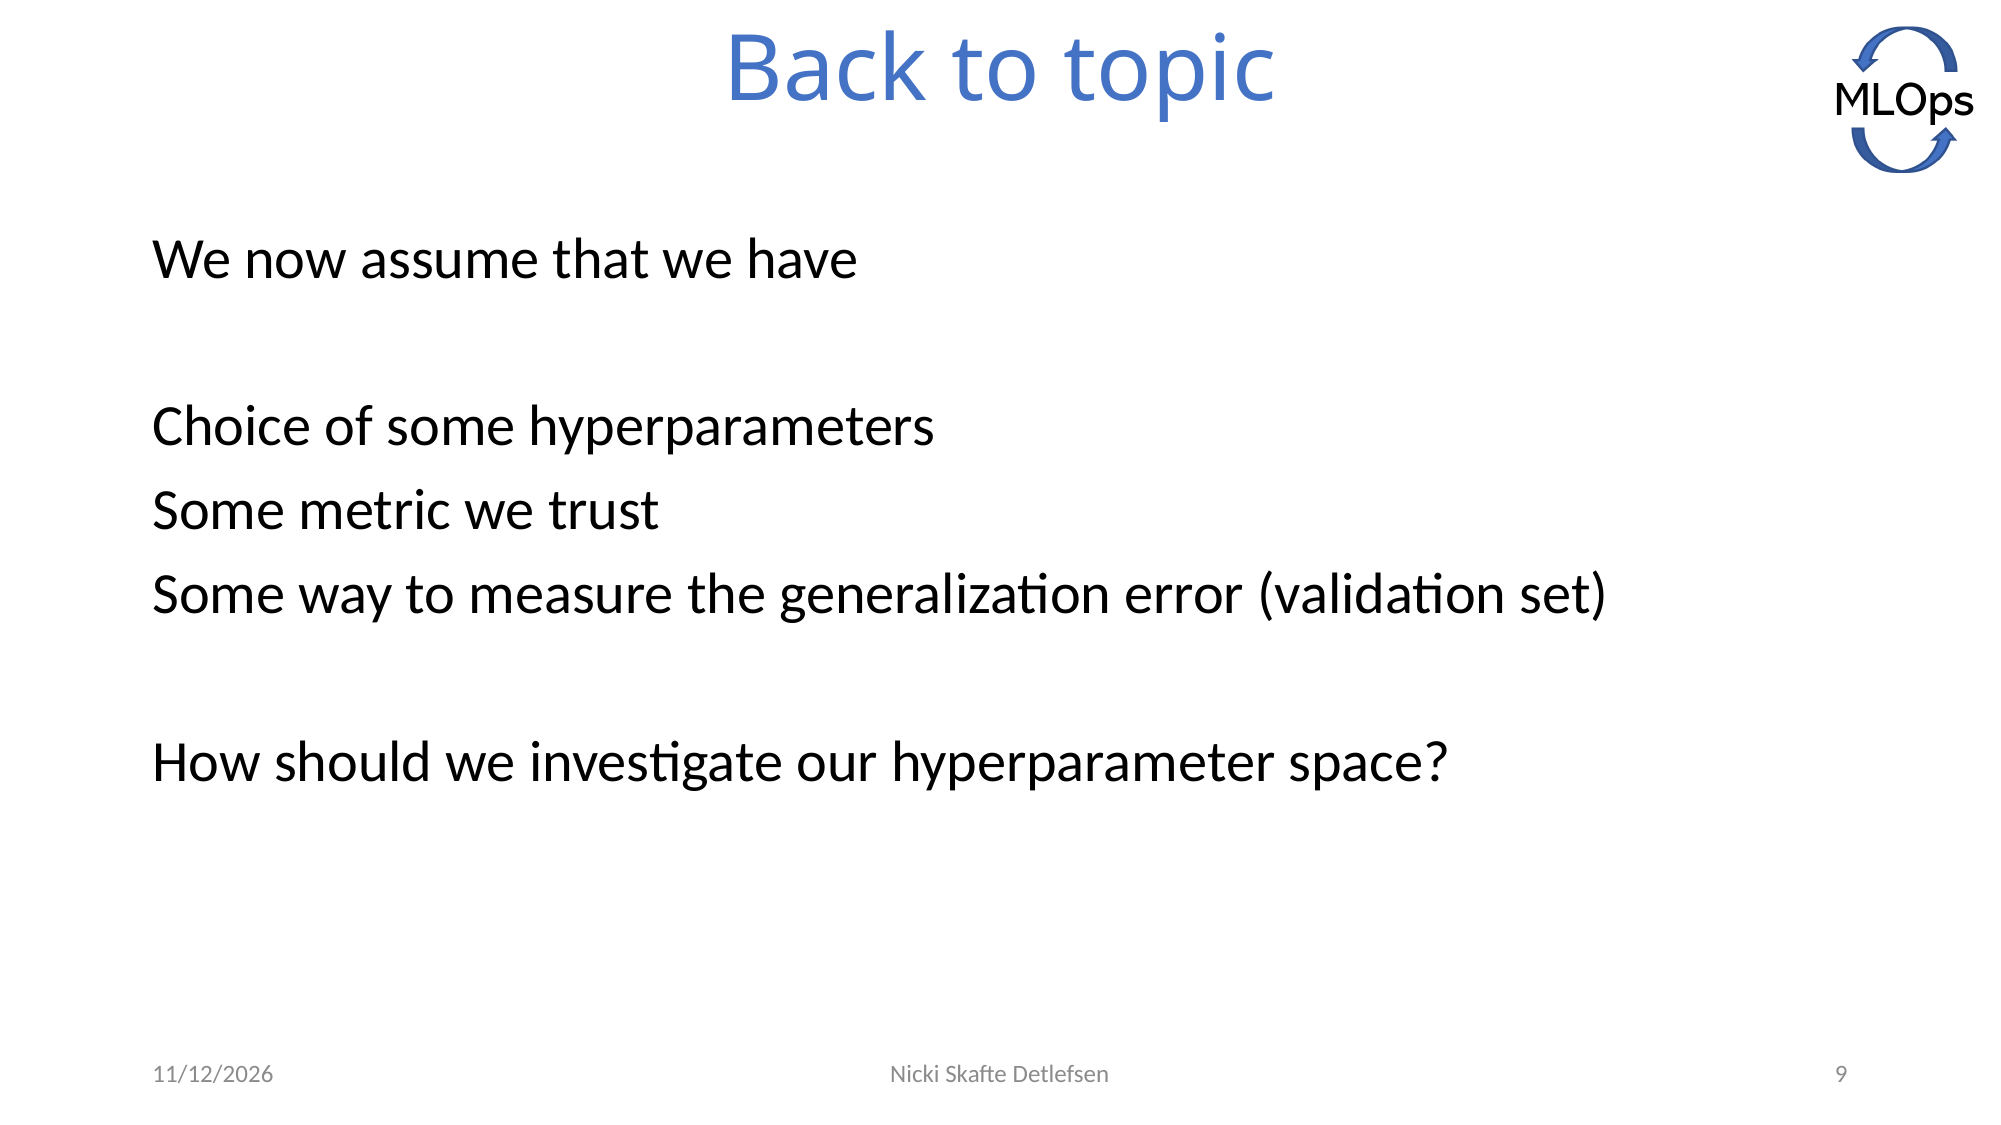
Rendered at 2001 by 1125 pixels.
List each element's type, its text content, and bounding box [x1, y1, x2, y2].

picture [1863, 22, 1978, 180]
list We now assume that we have Choice of some hyperparameters Some metric we trust Some way to measure the generalization error (validation set) How should we investigate our hyperparameter space? [137, 220, 1863, 1014]
slide_number 9 [1412, 1042, 1863, 1103]
title Back to topic [137, 0, 1863, 180]
footer Nicki Skafte Detlefsen [662, 1042, 1338, 1103]
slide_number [137, 1042, 588, 1103]
